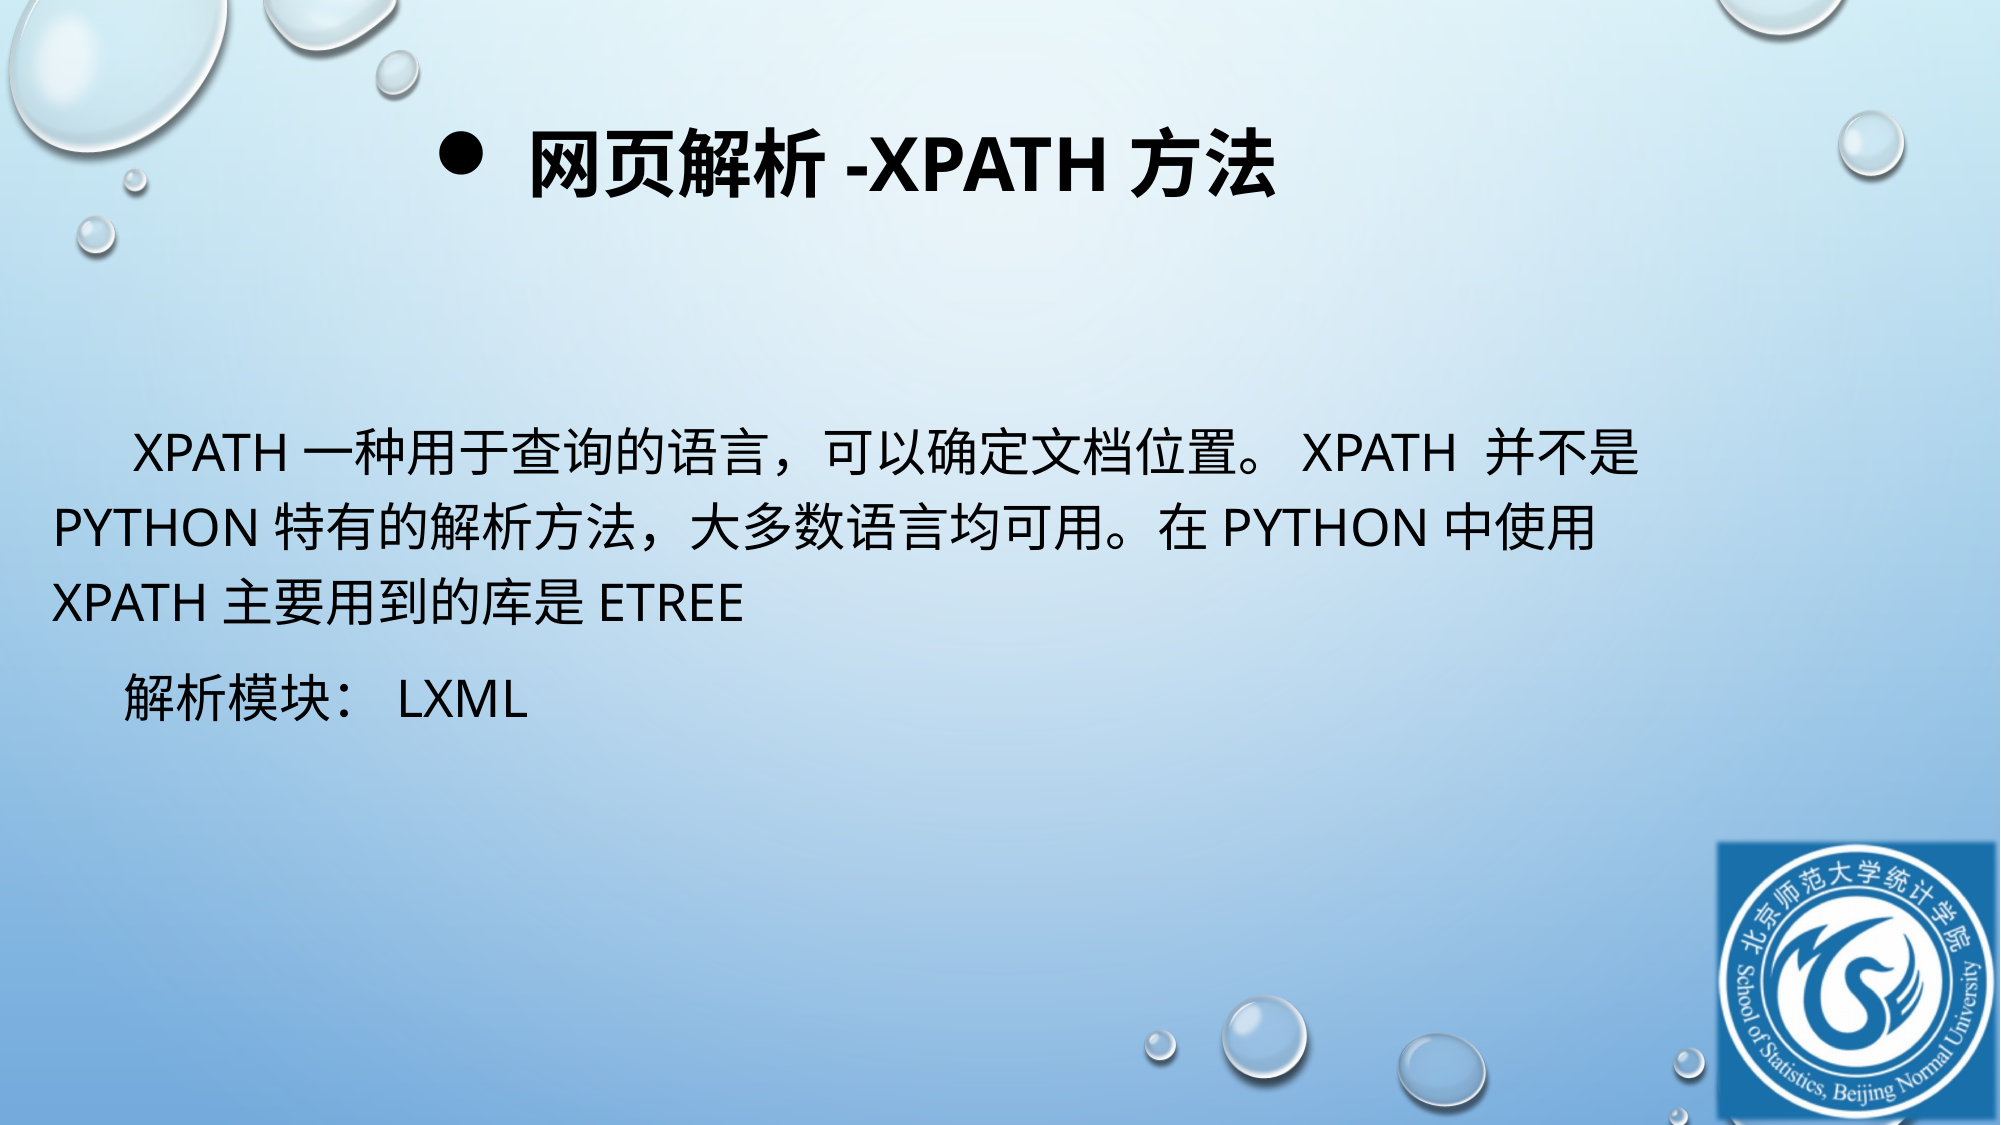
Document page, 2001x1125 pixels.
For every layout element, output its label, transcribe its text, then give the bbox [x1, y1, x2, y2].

list Xpath一种用于查询的语言，可以确定文档位置。Xpath 并不是python特有的解析方法，大多数语言均可用。在python中使用Xpath主要用到的库是etree 解析模块：lxml [0, 303, 1713, 1013]
title 网页解析-Xpath方法 [0, 54, 1713, 280]
picture [0, 0, 2000, 1125]
